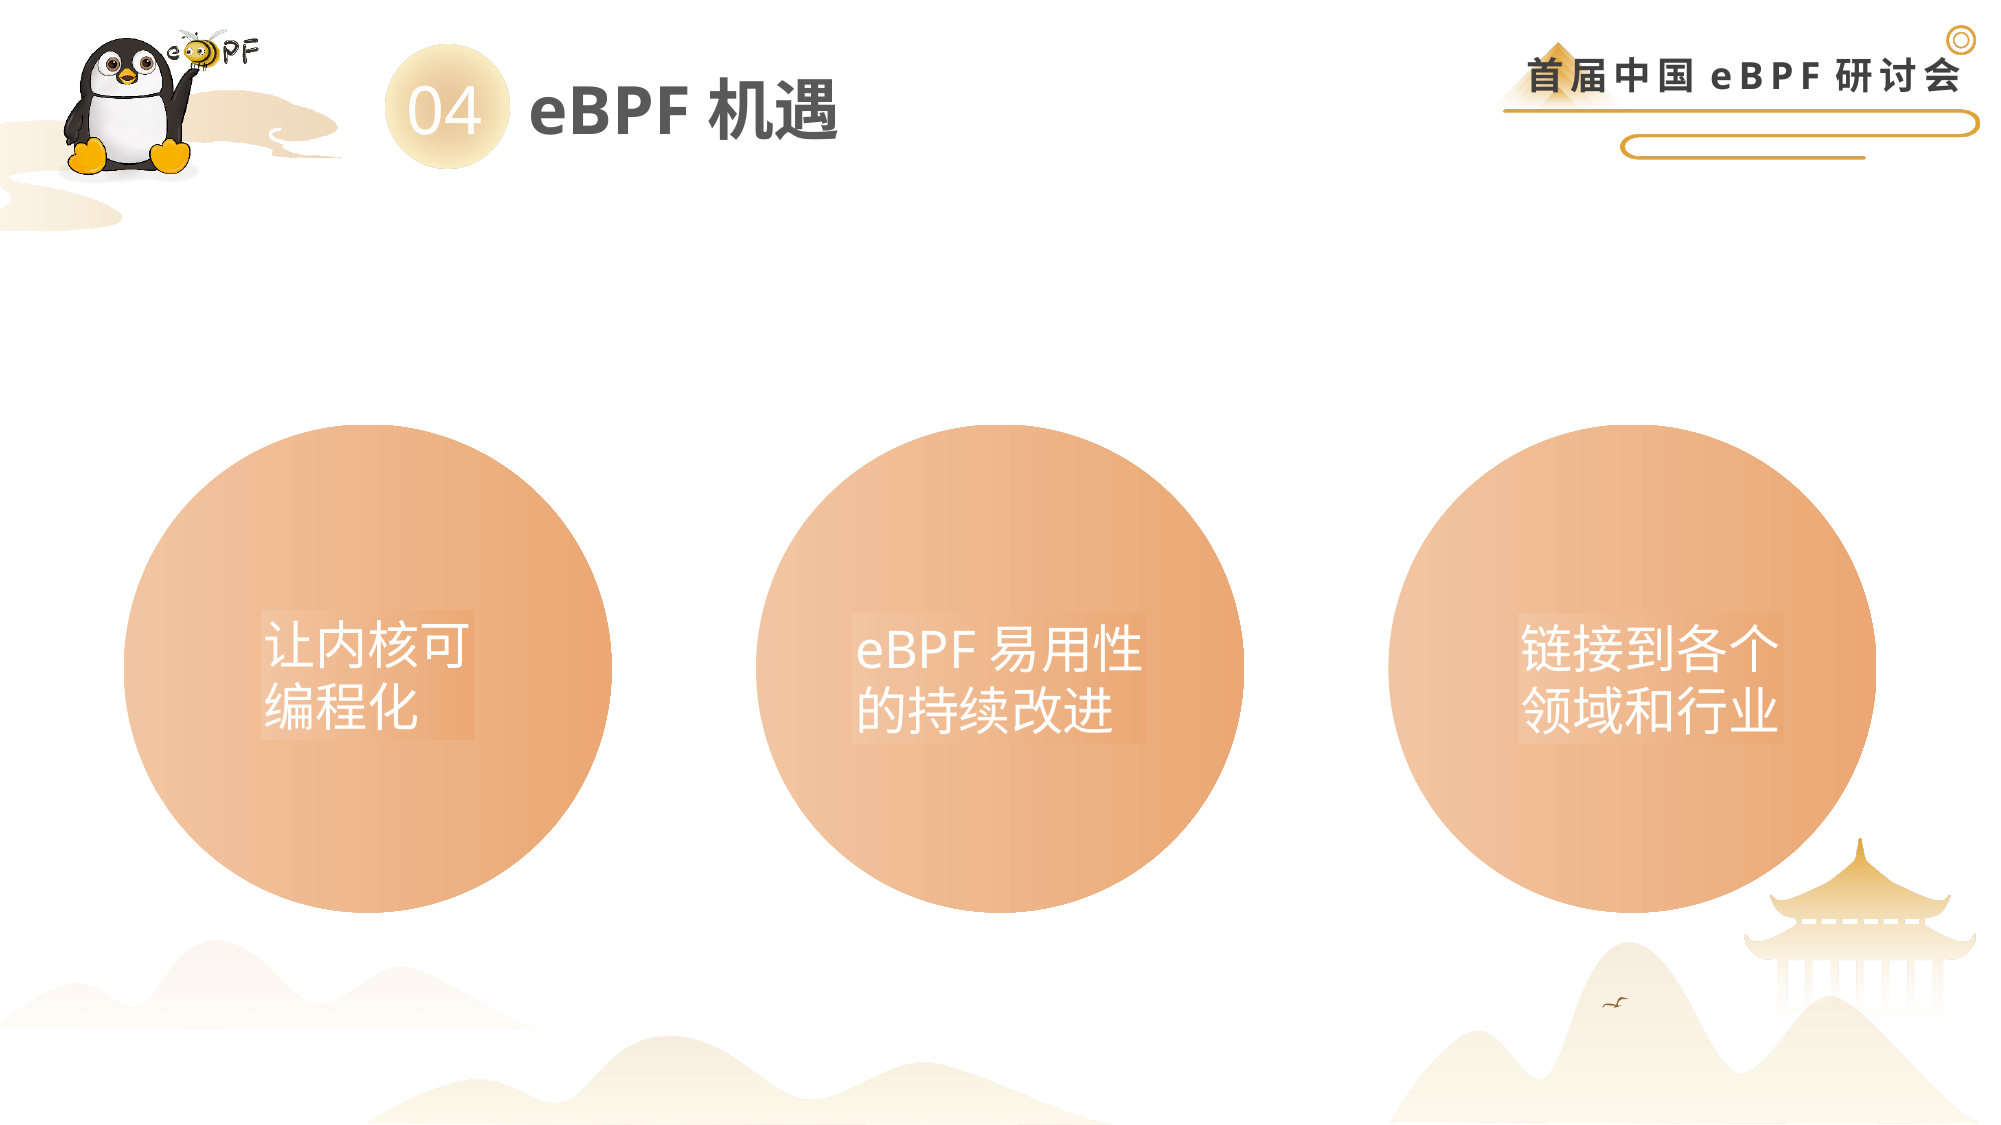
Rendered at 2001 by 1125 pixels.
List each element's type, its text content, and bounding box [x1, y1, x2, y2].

picture [1489, 42, 1980, 160]
picture [1946, 25, 1976, 55]
picture [1390, 838, 1980, 1124]
text_box eBPF机遇 [555, 60, 1257, 156]
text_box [123, 424, 1877, 913]
picture [0, 0, 555, 268]
picture [0, 940, 1113, 1125]
text_box 首届中国eBPF研讨会 [1629, 44, 1988, 105]
